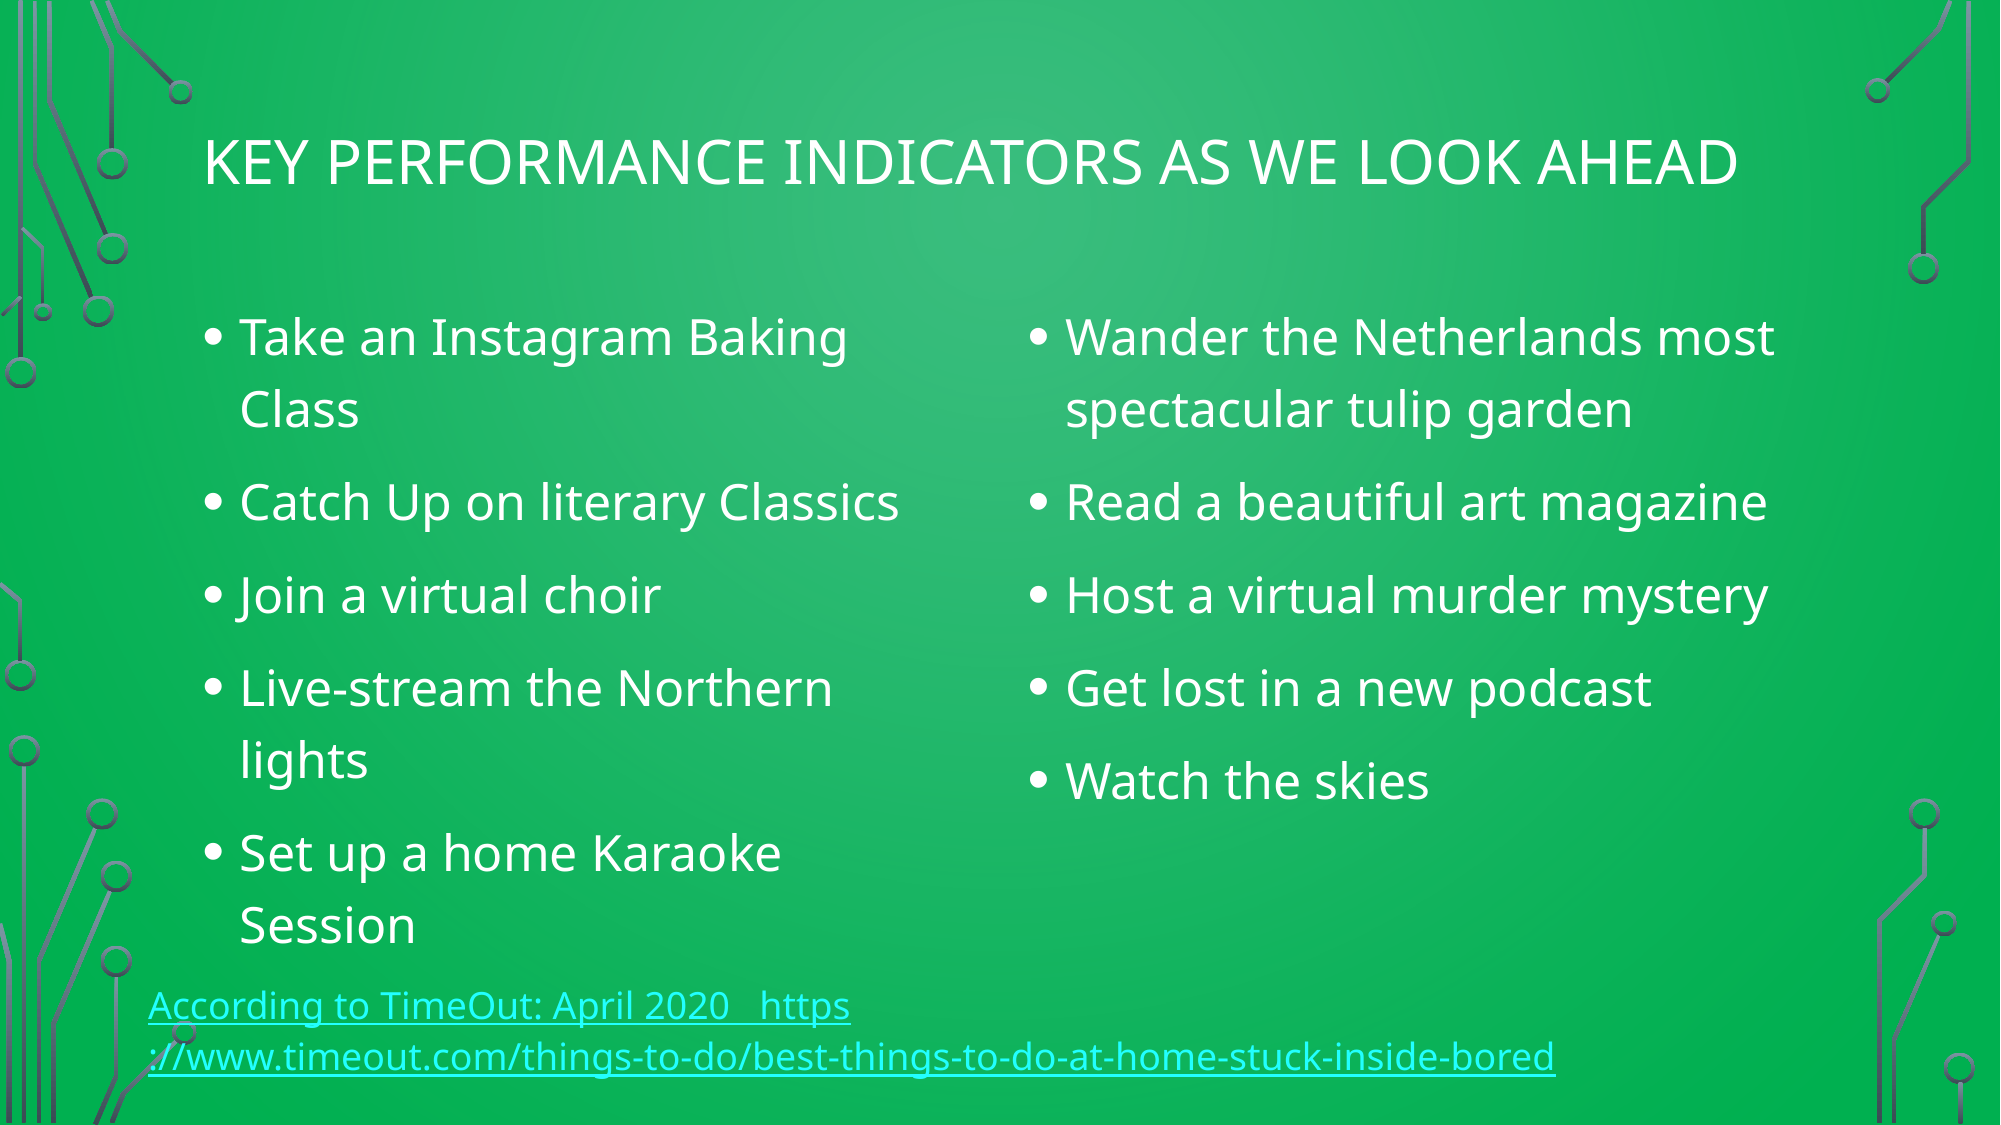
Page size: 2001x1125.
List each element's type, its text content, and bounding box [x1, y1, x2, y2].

title Key Performance Indicators as we look ahead [187, 101, 1813, 228]
list Wander the Netherlands most spectacular tulip garden Read a beautiful art magazine Host a virtual murder mystery Get lost in a new podcast Watch the skies [1012, 286, 1813, 950]
list Take an Instagram Baking Class Catch Up on literary Classics Join a virtual choir Live-stream the Northern lights Set up a home Karaoke Session [187, 286, 988, 950]
text_box According to TimeOut: April 2020 https://www.timeout.com/things-to-do/best-things-to-do-at-home-stuck-inside-bored [133, 974, 1870, 1092]
